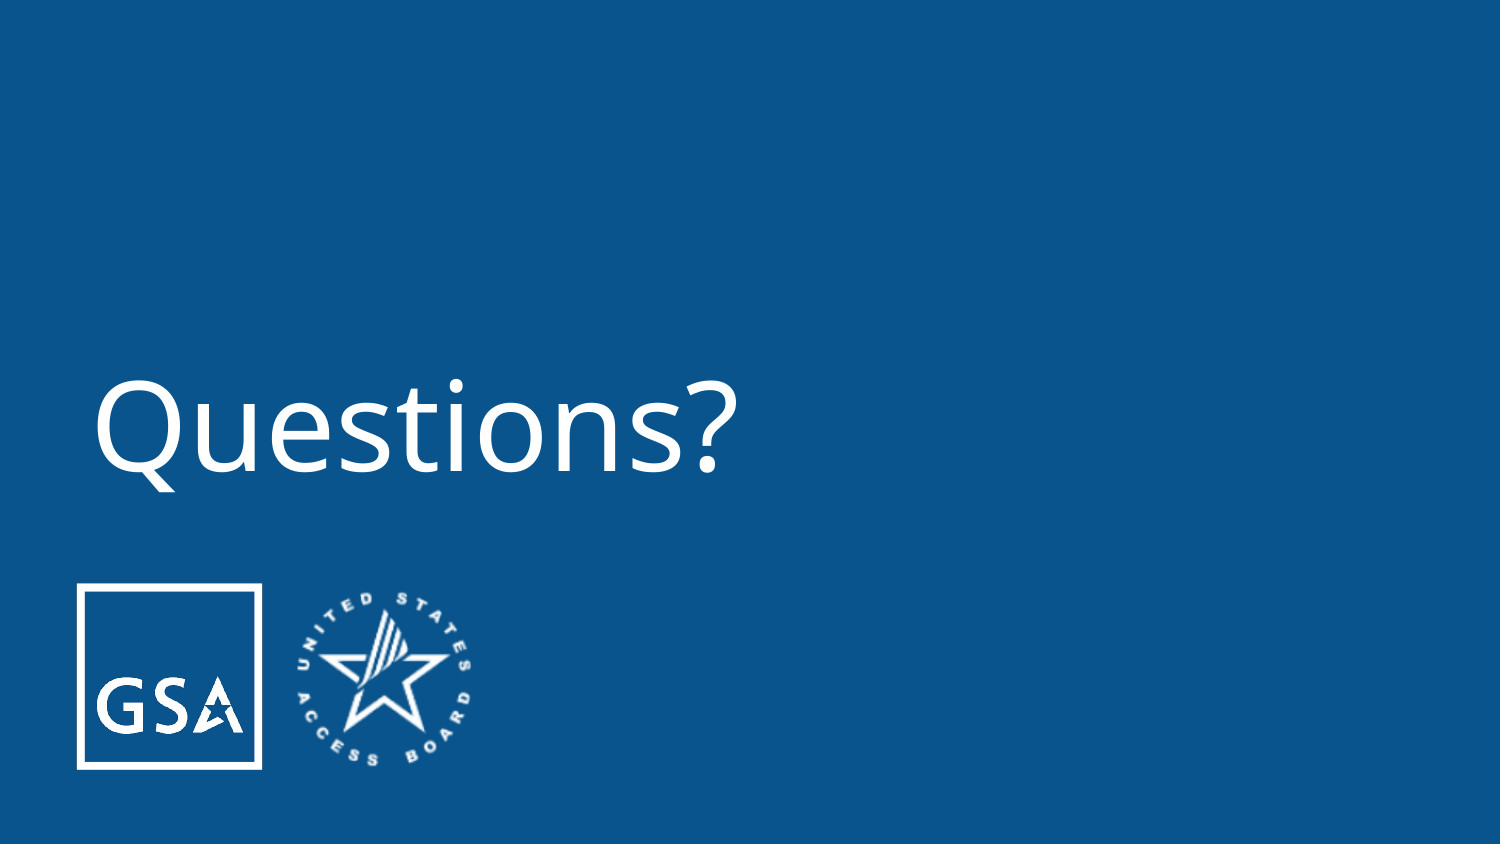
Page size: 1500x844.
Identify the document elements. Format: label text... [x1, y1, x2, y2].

picture [75, 582, 263, 771]
picture [277, 561, 493, 792]
title Questions? [75, 338, 1425, 505]
